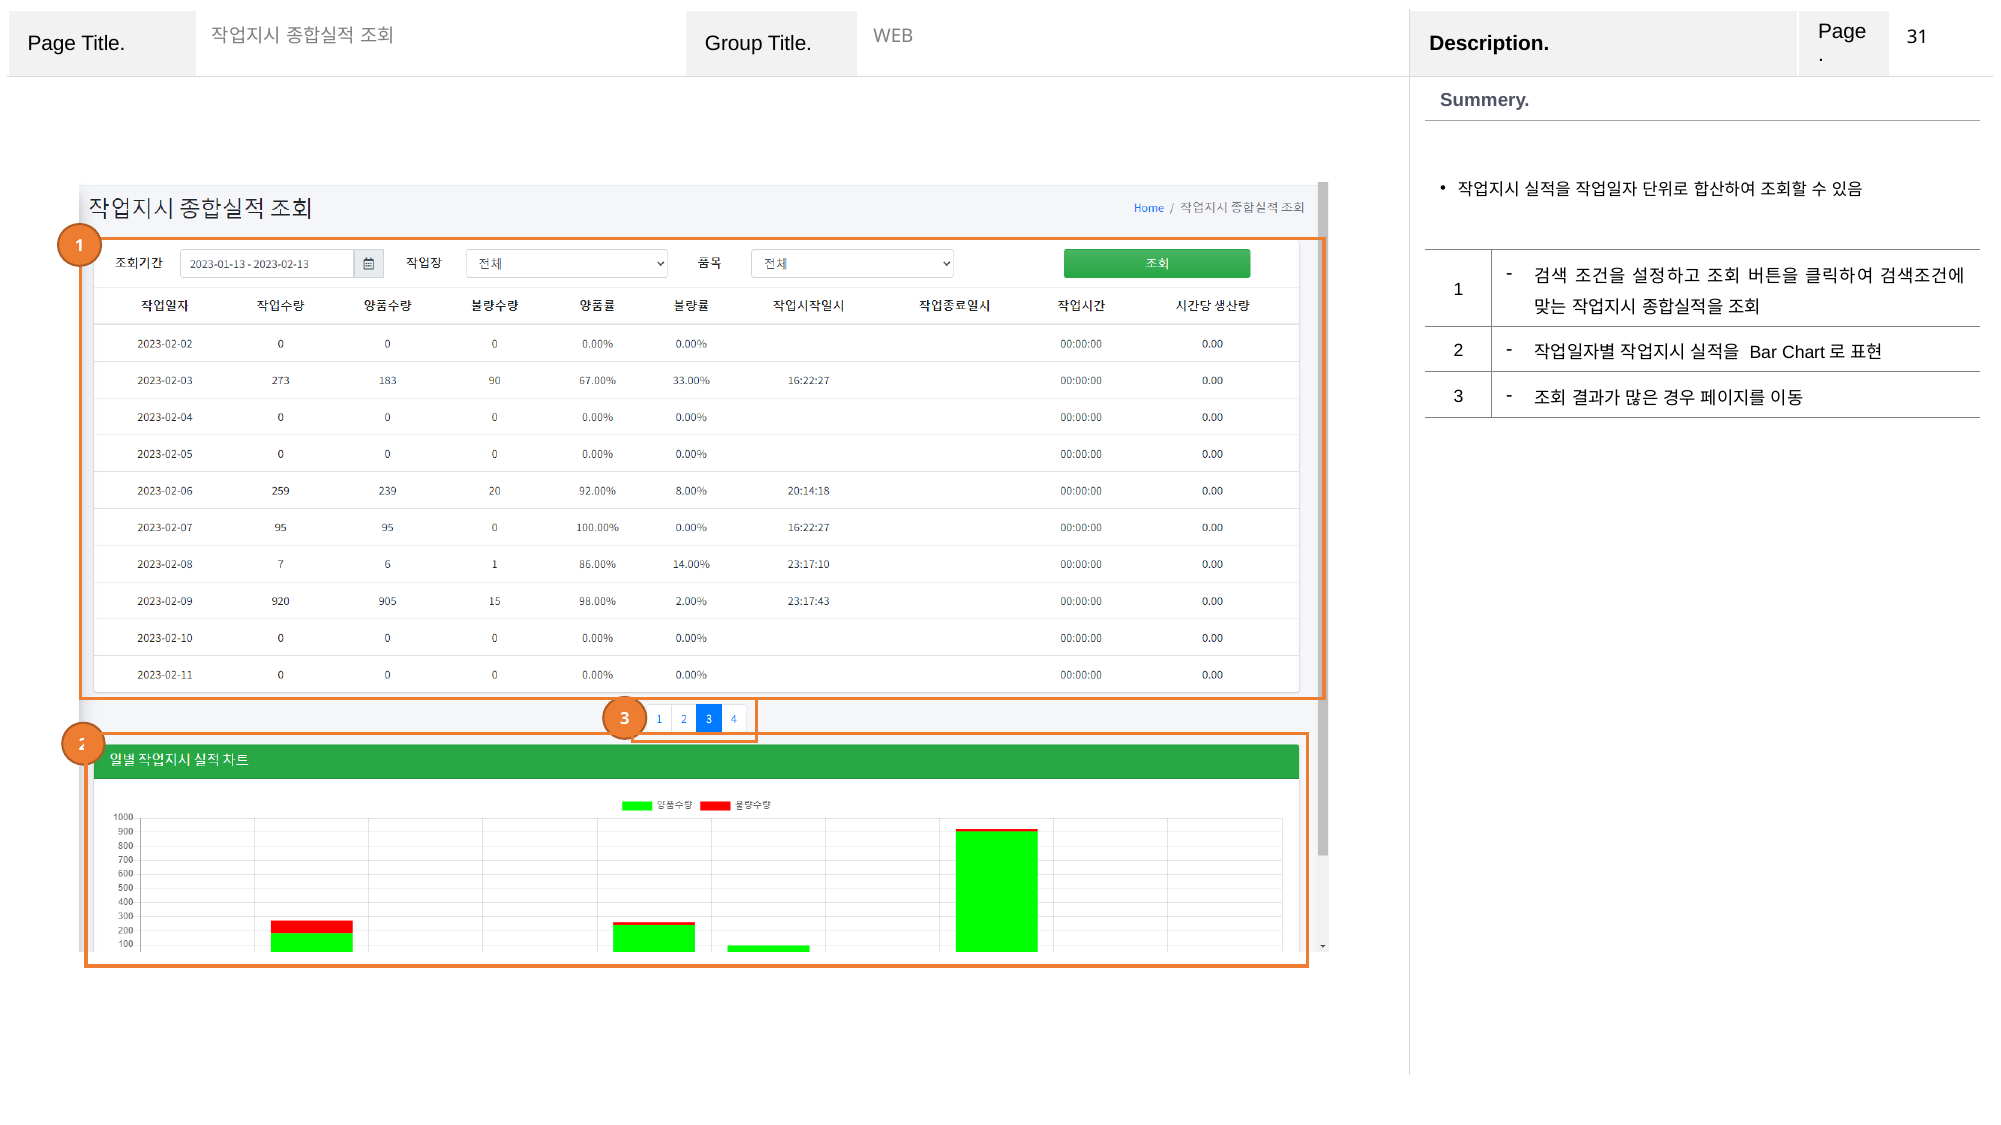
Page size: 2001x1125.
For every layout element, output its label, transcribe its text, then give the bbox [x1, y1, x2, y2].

list 작업지시 종합실적 조회 [196, 18, 684, 55]
list WEB [858, 18, 1405, 55]
text_box 2 [61, 722, 79, 766]
table_header Summery. [1425, 78, 1980, 120]
table_cell 2 [1425, 327, 1491, 371]
table_cell 3 [1425, 372, 1491, 417]
text_box 31 [1892, 17, 2000, 58]
table_cell 조회 결과가 많은 경우 페이지를 이동 [1492, 372, 1980, 417]
table_cell 작업지시 실적을 작업일자 단위로 합산하여 조회할 수 있음 [1425, 121, 1980, 249]
table_cell 작업일자별 작업지시 실적을 Bar Chart로 표현 [1492, 327, 1980, 371]
text_box 1 [56, 223, 79, 267]
table_cell 1 [1425, 250, 1491, 326]
text_box [85, 952, 1309, 967]
picture [79, 182, 1329, 952]
table_cell 검색 조건을 설정하고 조회 버튼을 클릭하여 검색조건에 맞는 작업지시 종합실적을 조회 [1492, 250, 1980, 326]
